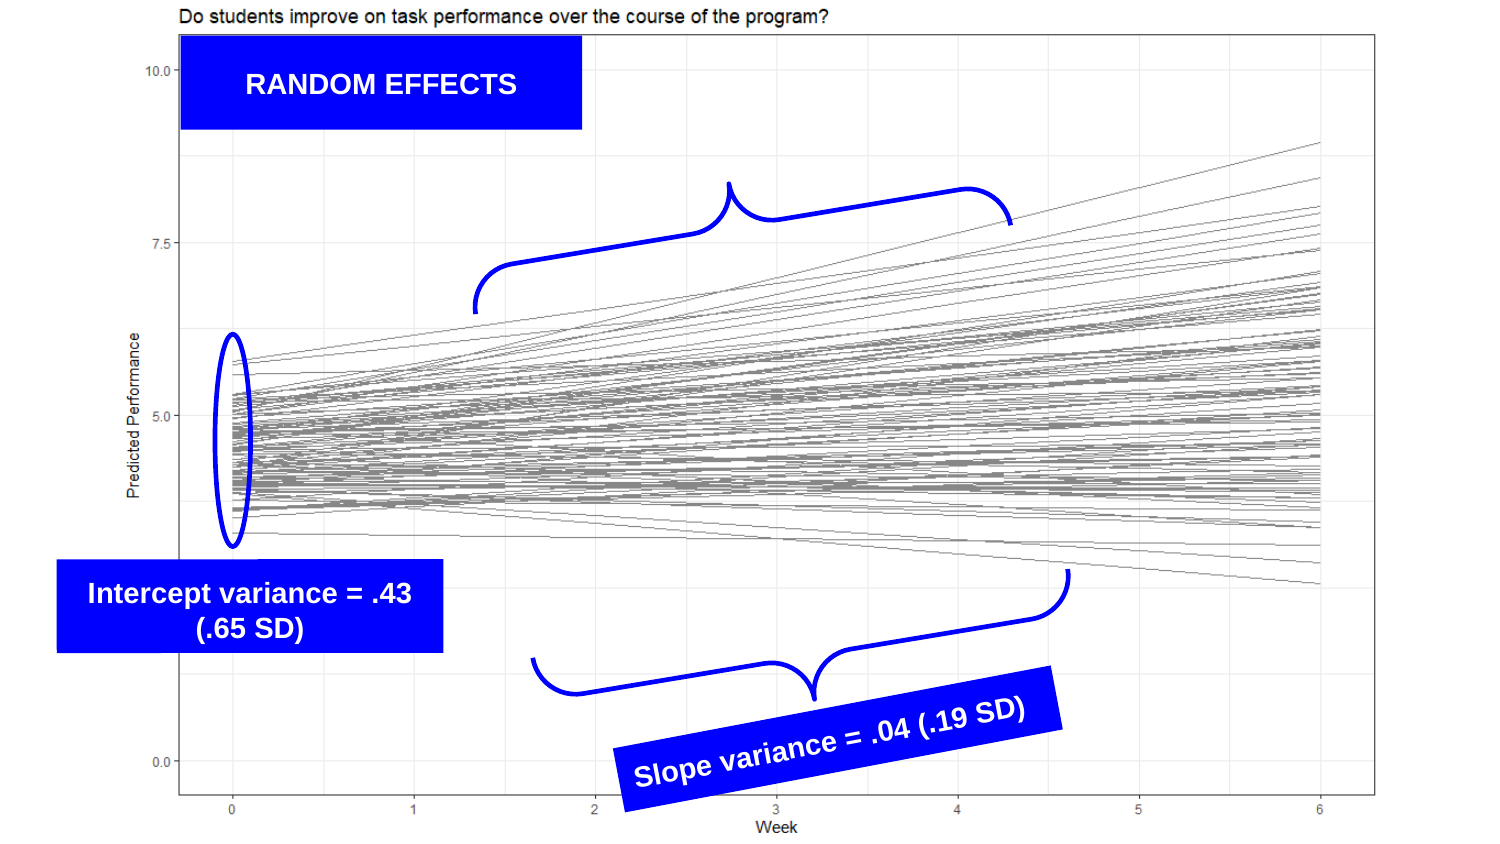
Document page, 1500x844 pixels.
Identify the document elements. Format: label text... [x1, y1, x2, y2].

text_box Intercept variance = .43 (.65 SD) [56, 559, 111, 654]
picture [116, 0, 1383, 844]
